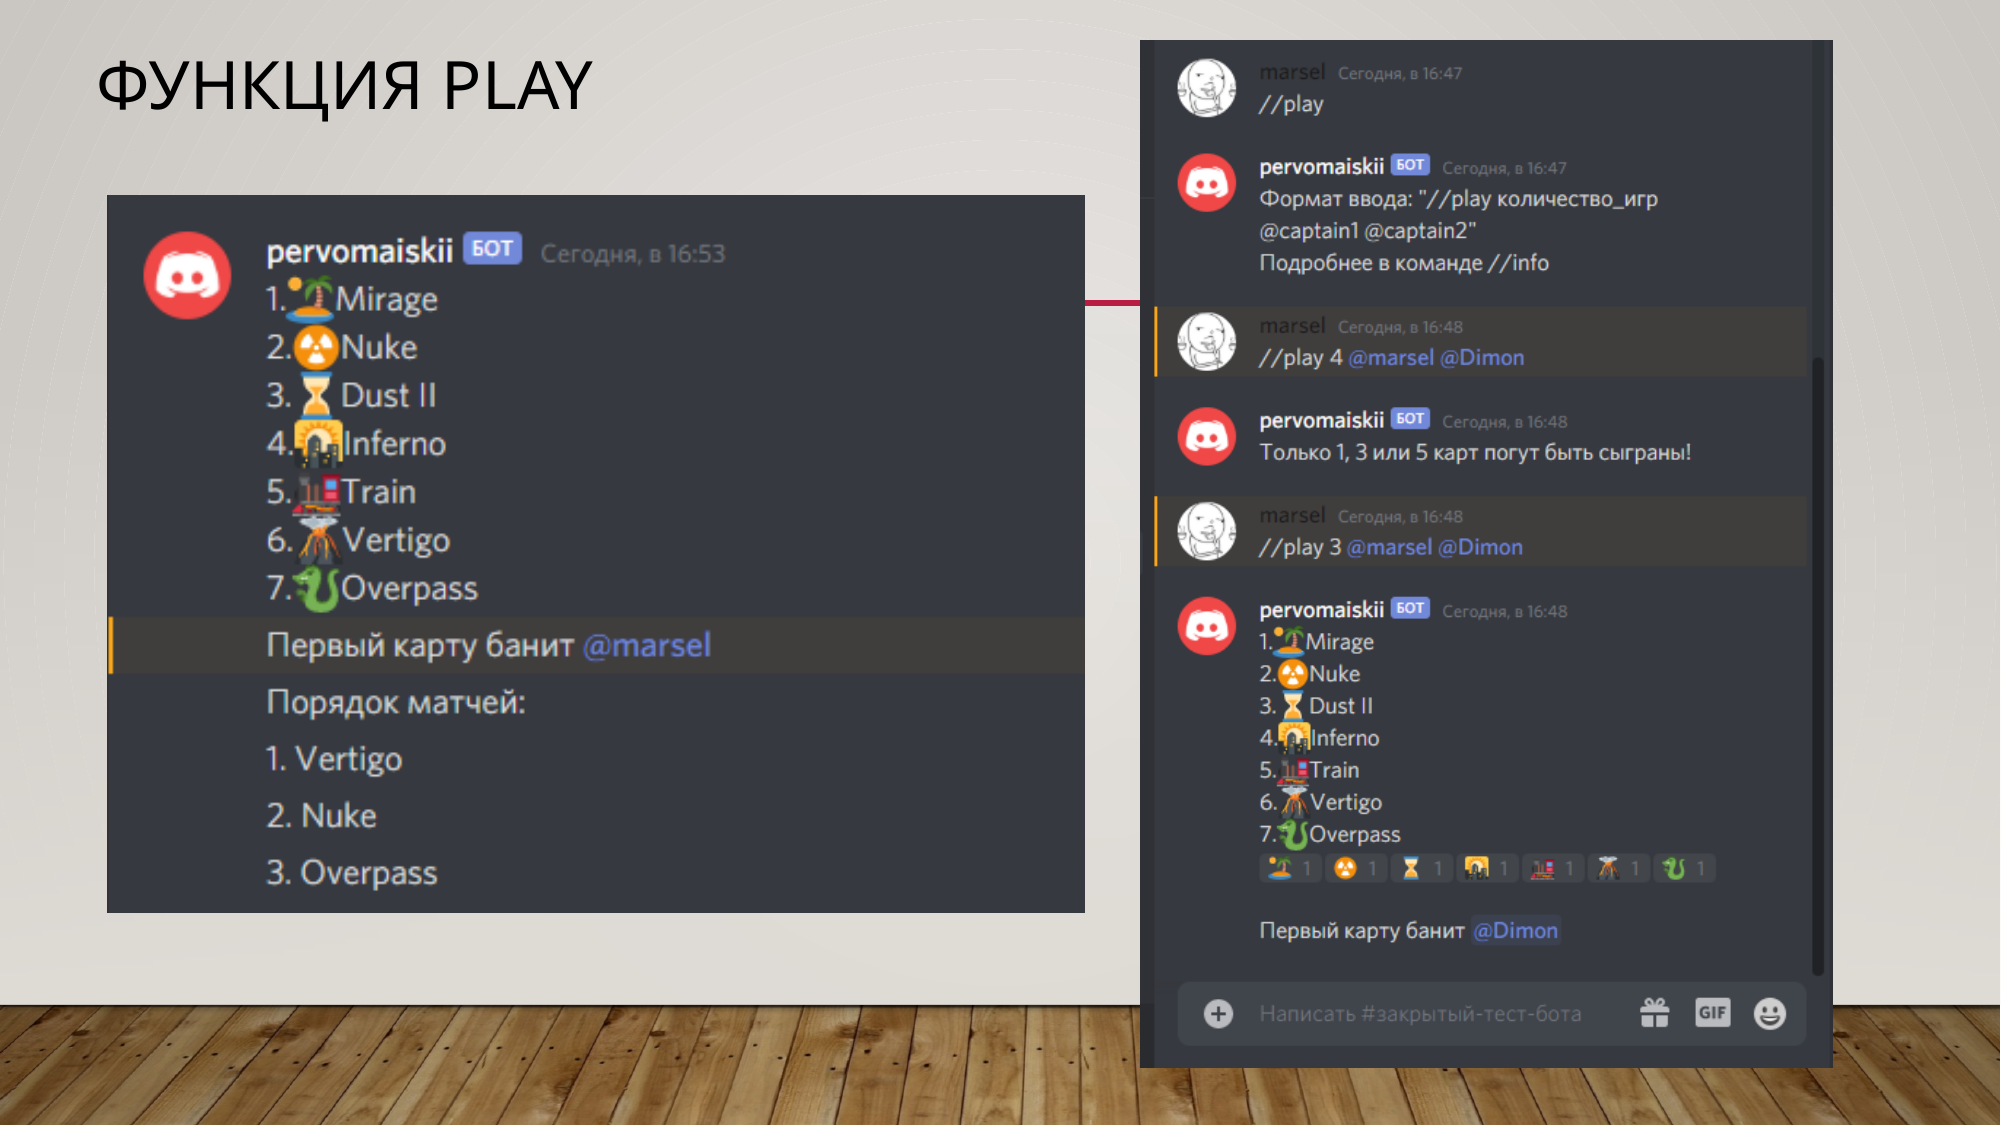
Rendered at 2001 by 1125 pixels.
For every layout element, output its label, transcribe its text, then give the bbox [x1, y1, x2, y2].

picture [107, 195, 1085, 913]
title Функция play [81, 44, 1140, 263]
picture [0, 40, 2000, 1125]
